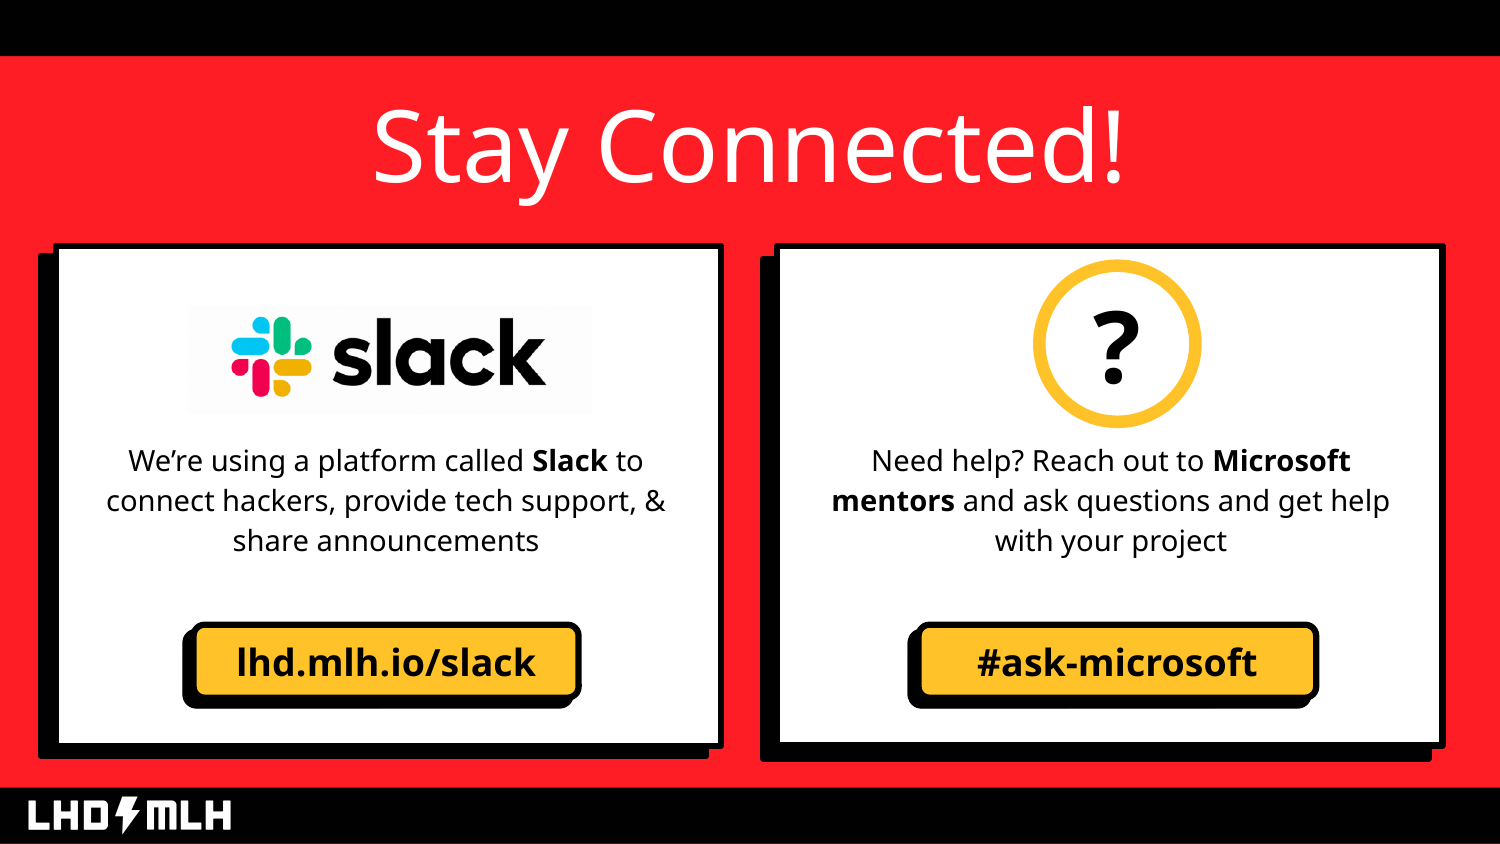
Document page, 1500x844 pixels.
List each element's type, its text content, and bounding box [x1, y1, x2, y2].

picture [159, 305, 613, 414]
list Need help? Reach out to Microsoft mentors and ask questions and get help with your project [812, 421, 1410, 730]
title Stay Connected! [55, 80, 1445, 205]
text_box ? [1039, 265, 1196, 422]
picture [22, 794, 237, 837]
list We’re using a platform called Slack to connect hackers, provide tech support, & share announcements [88, 421, 685, 730]
text_box #ask-microsoft [918, 624, 1317, 698]
text_box lhd.mlh.io/slack [193, 624, 579, 698]
